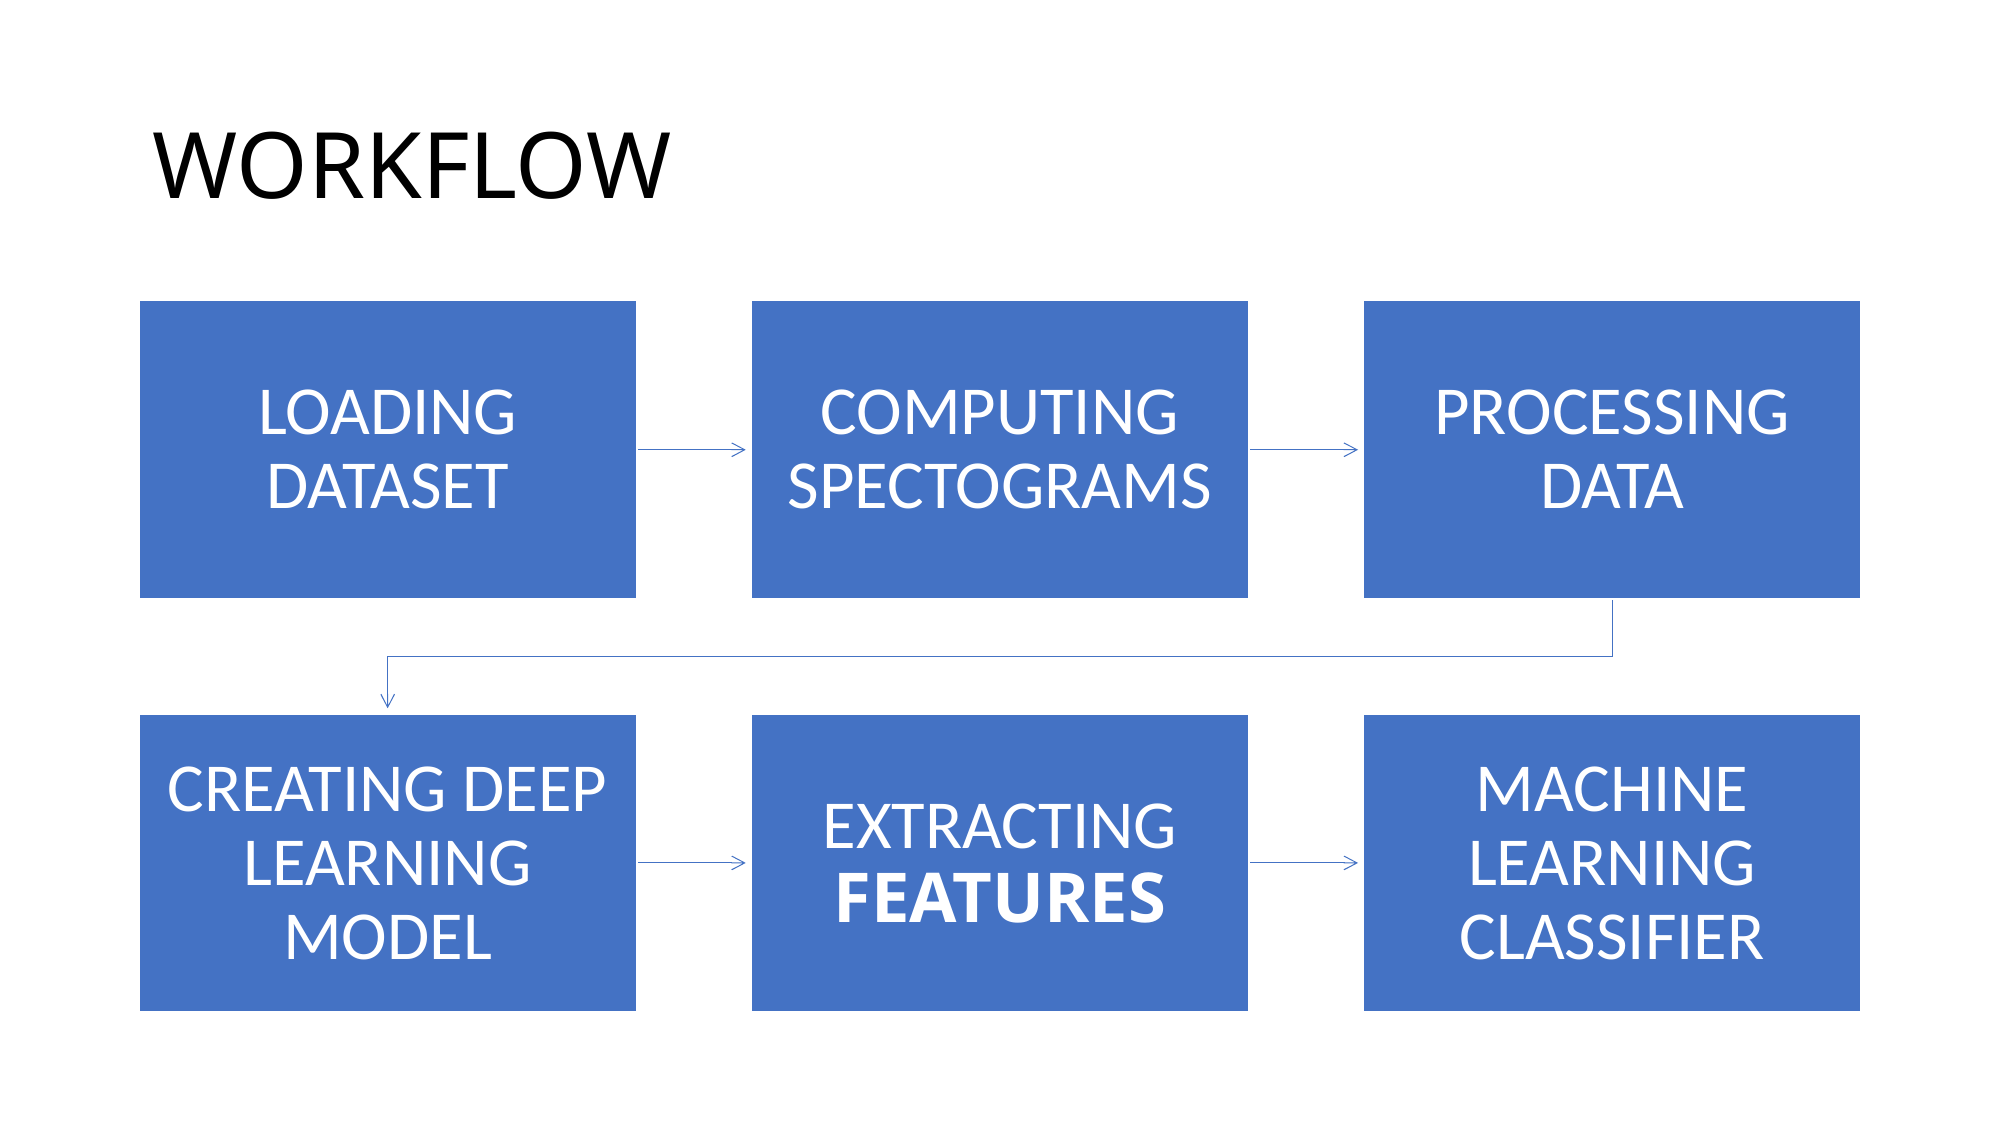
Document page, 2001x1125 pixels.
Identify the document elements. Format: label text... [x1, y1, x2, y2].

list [137, 299, 1863, 1014]
title WORKFLOW [137, 59, 1863, 278]
